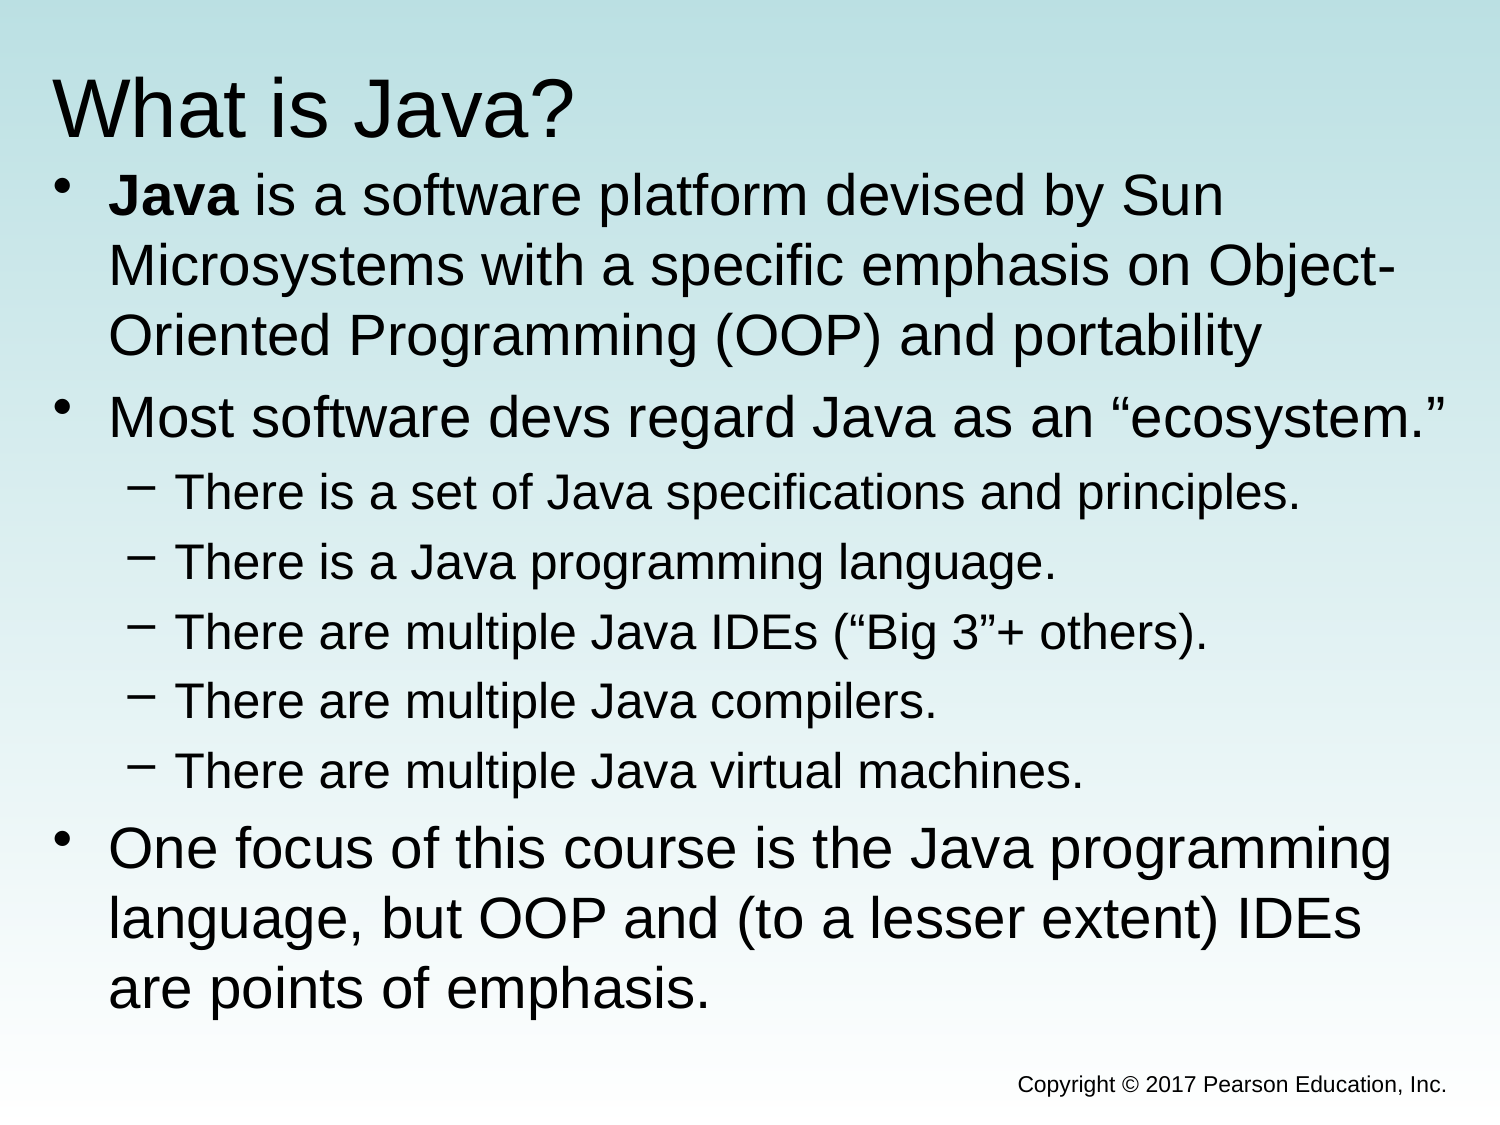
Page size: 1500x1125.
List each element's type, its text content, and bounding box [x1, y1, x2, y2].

list Java is a software platform devised by Sun Microsystems with a specific emphasis on Object-Oriented Programming (OOP) and portability Most software devs regard Java as an “ecosystem.” There is a set of Java specifications and principles. There is a Java programming language. There are multiple Java IDEs (“Big 3”+ others). There are multiple Java compilers. There are multiple Java virtual machines. One focus of this course is the Java programming language, but OOP and (to a lesser extent) IDEs are points of emphasis. [37, 149, 1463, 1025]
title What is Java? [37, 45, 1463, 149]
footer Copyright © 2017 Pearson Education, Inc. [549, 1062, 1463, 1114]
